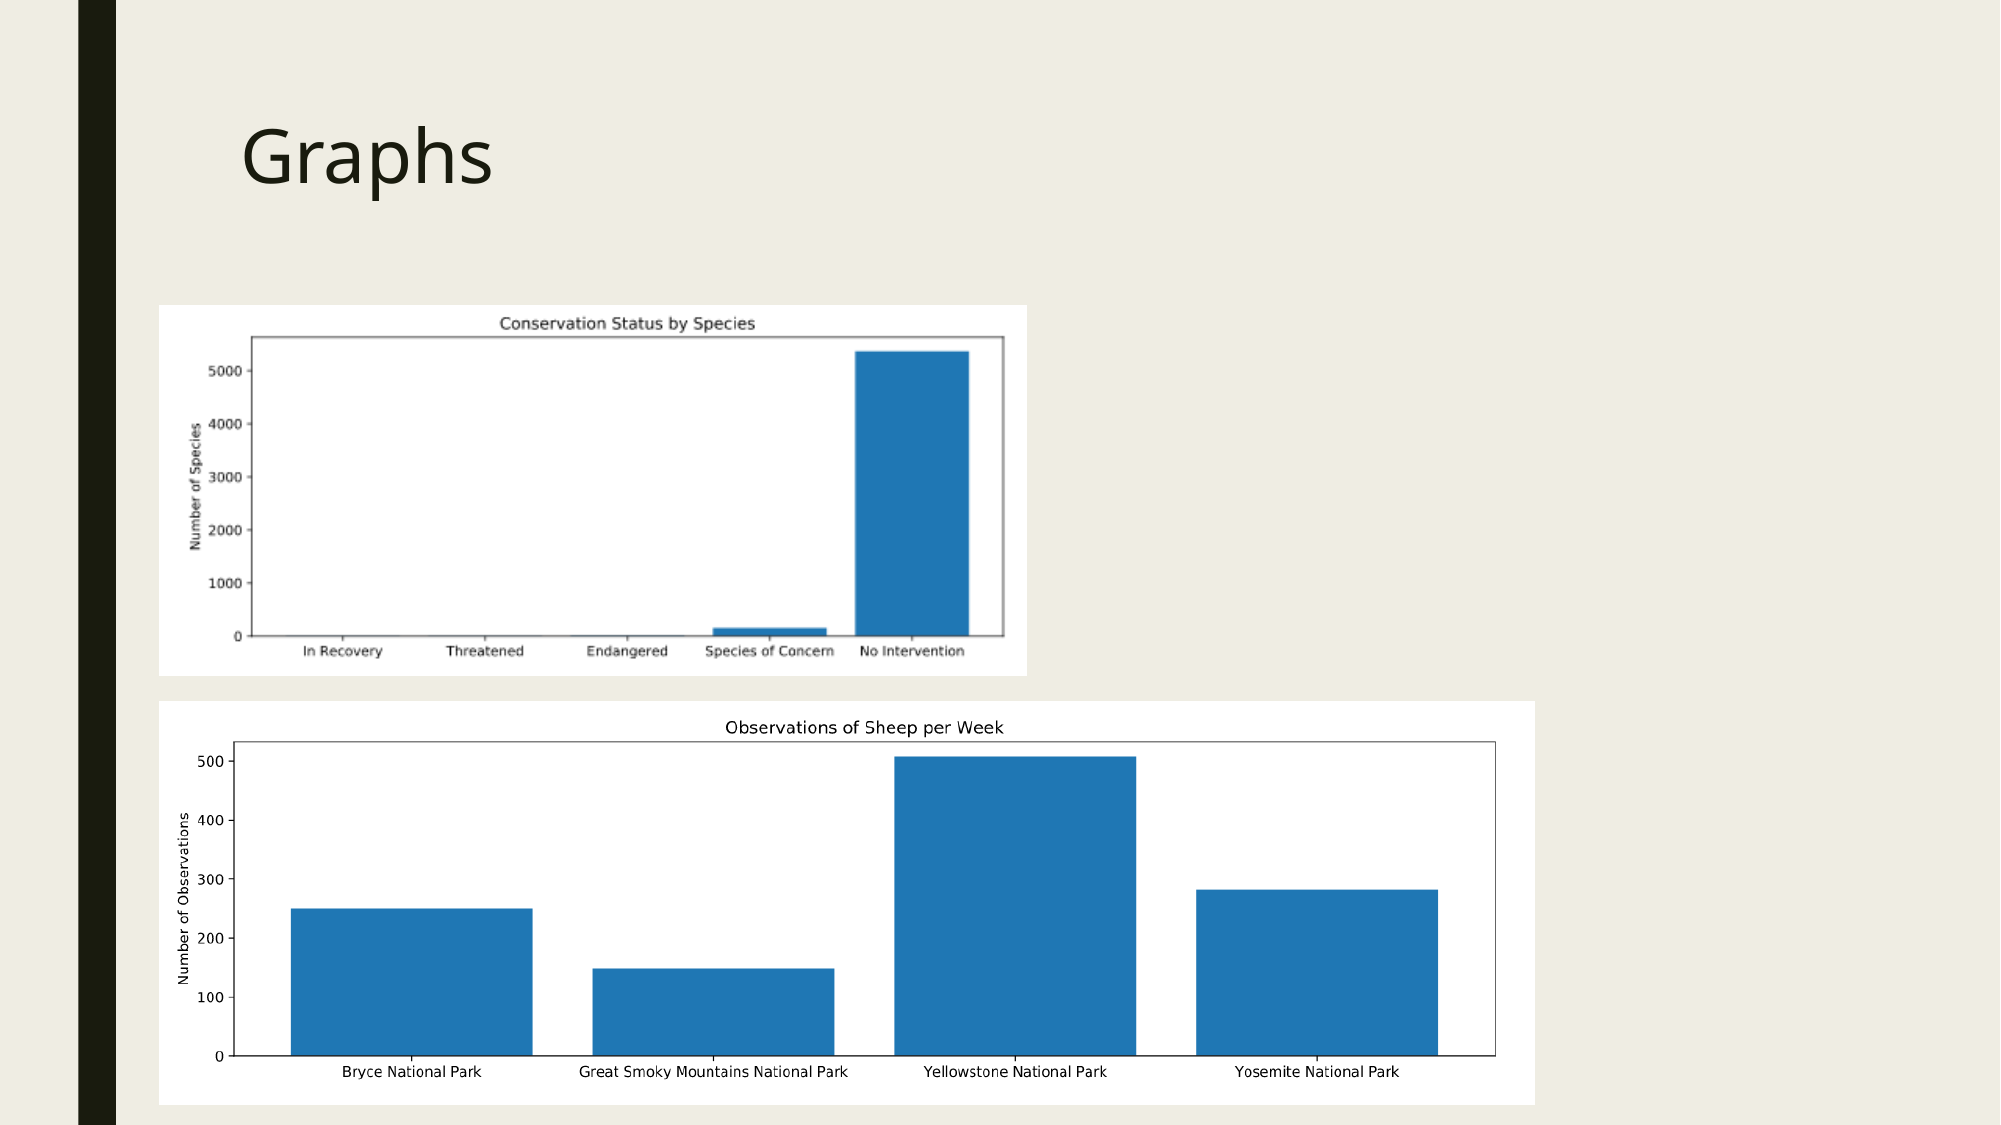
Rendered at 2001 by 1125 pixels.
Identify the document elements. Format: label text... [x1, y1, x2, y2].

picture [159, 305, 1027, 676]
title Graphs [225, 112, 1800, 357]
picture [159, 701, 1535, 1105]
